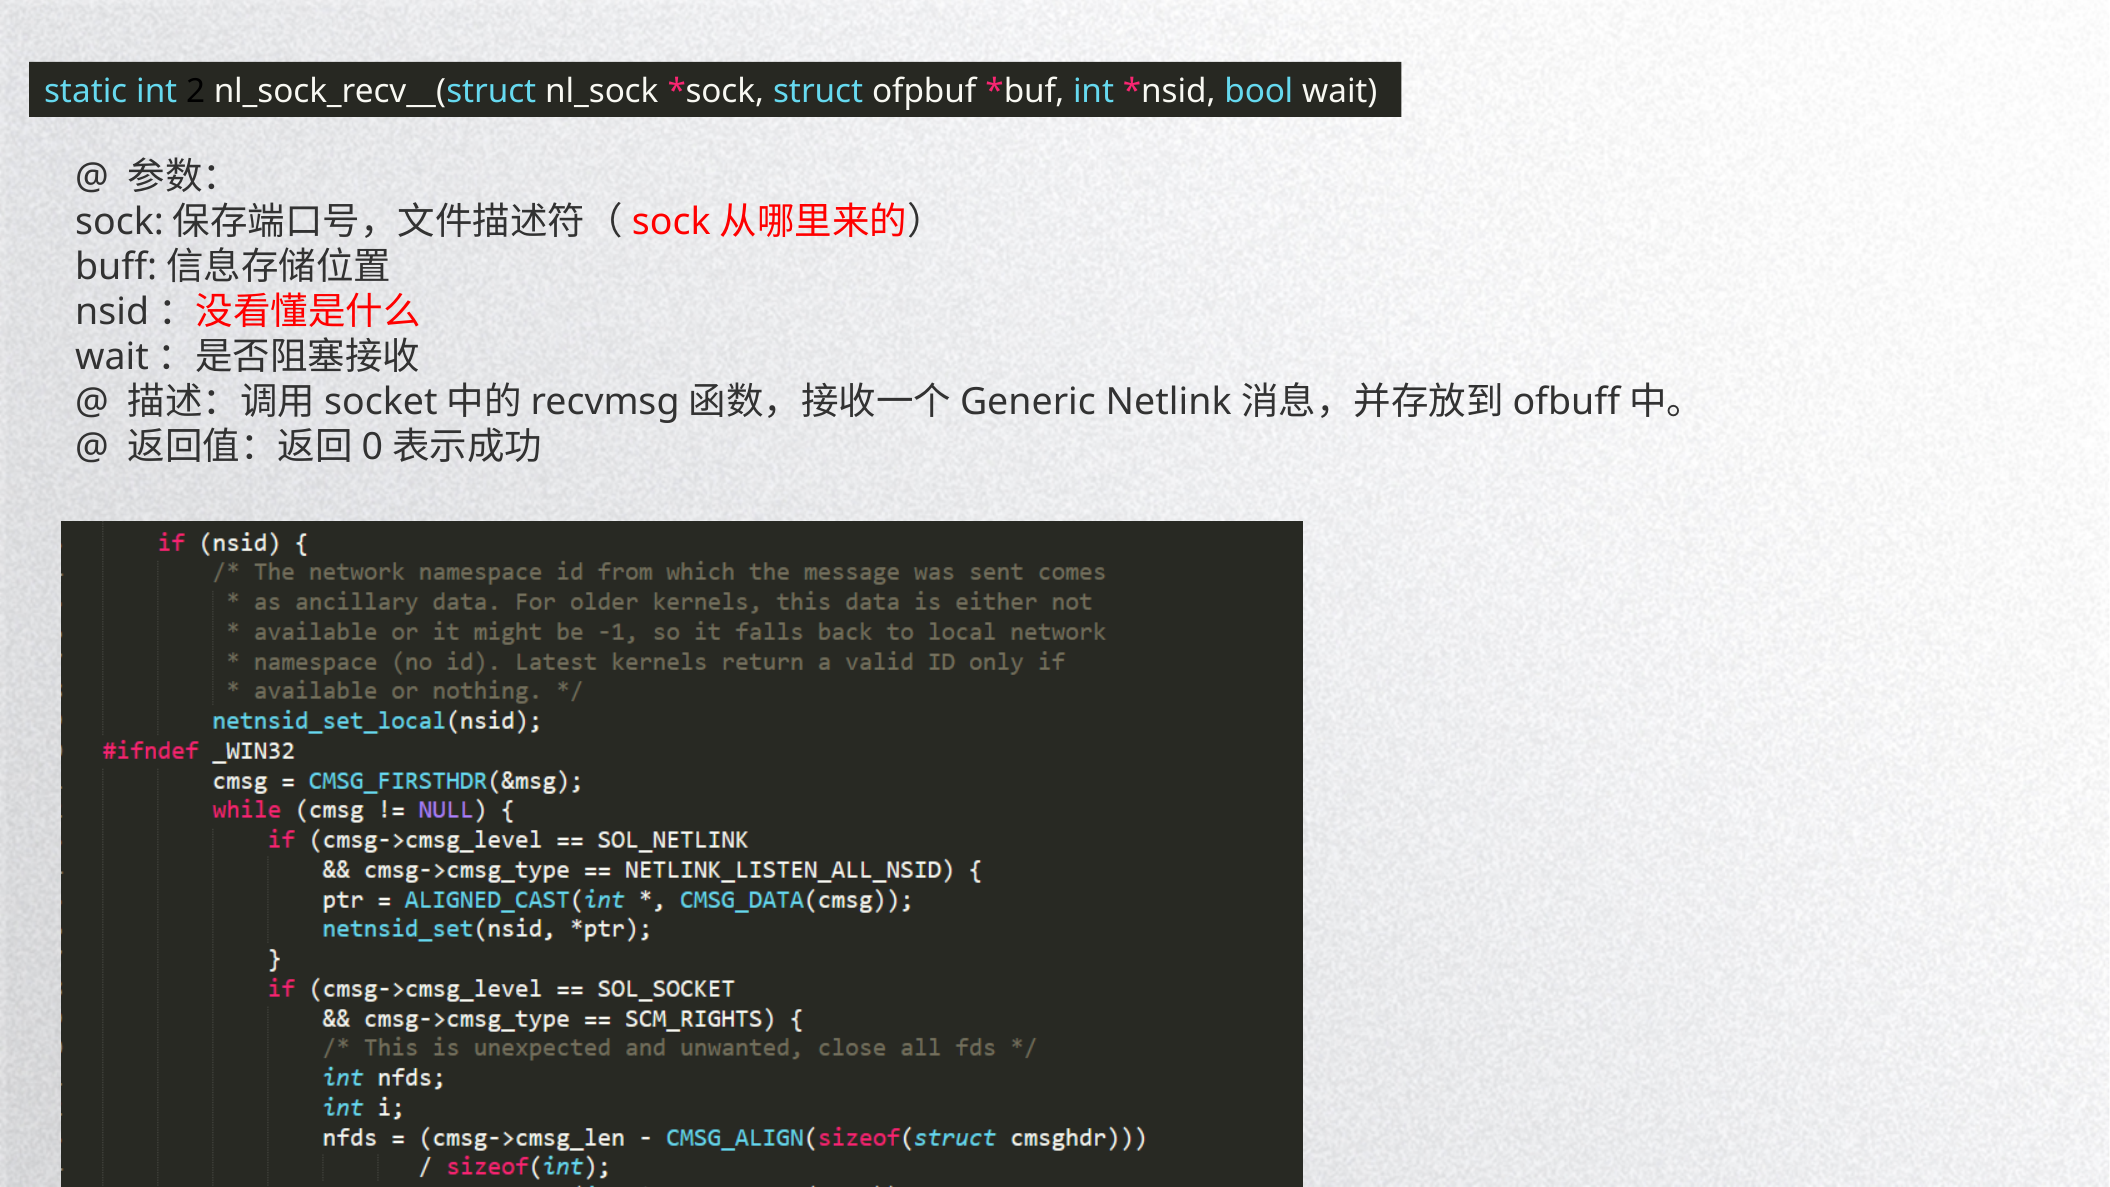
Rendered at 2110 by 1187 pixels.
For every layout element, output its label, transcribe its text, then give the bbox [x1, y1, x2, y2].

picture [0, 0, 2110, 1187]
text_box static int 2 nl_sock_recv__(struct nl_sock *sock, struct ofpbuf *buf, int *nsid, bool wait) [29, 61, 1402, 117]
text_box @ 参数： sock:保存端口号，文件描述符（sock从哪里来的） buff:信息存储位置 nsid：没看懂是什么 wait：是否阻塞接收 @ 描述：调用socket中的recvmsg函数，接收一个Generic Netlink消息，并存放到ofbuff中。 @ 返回值：返回0表示成功 [60, 100, 1963, 520]
